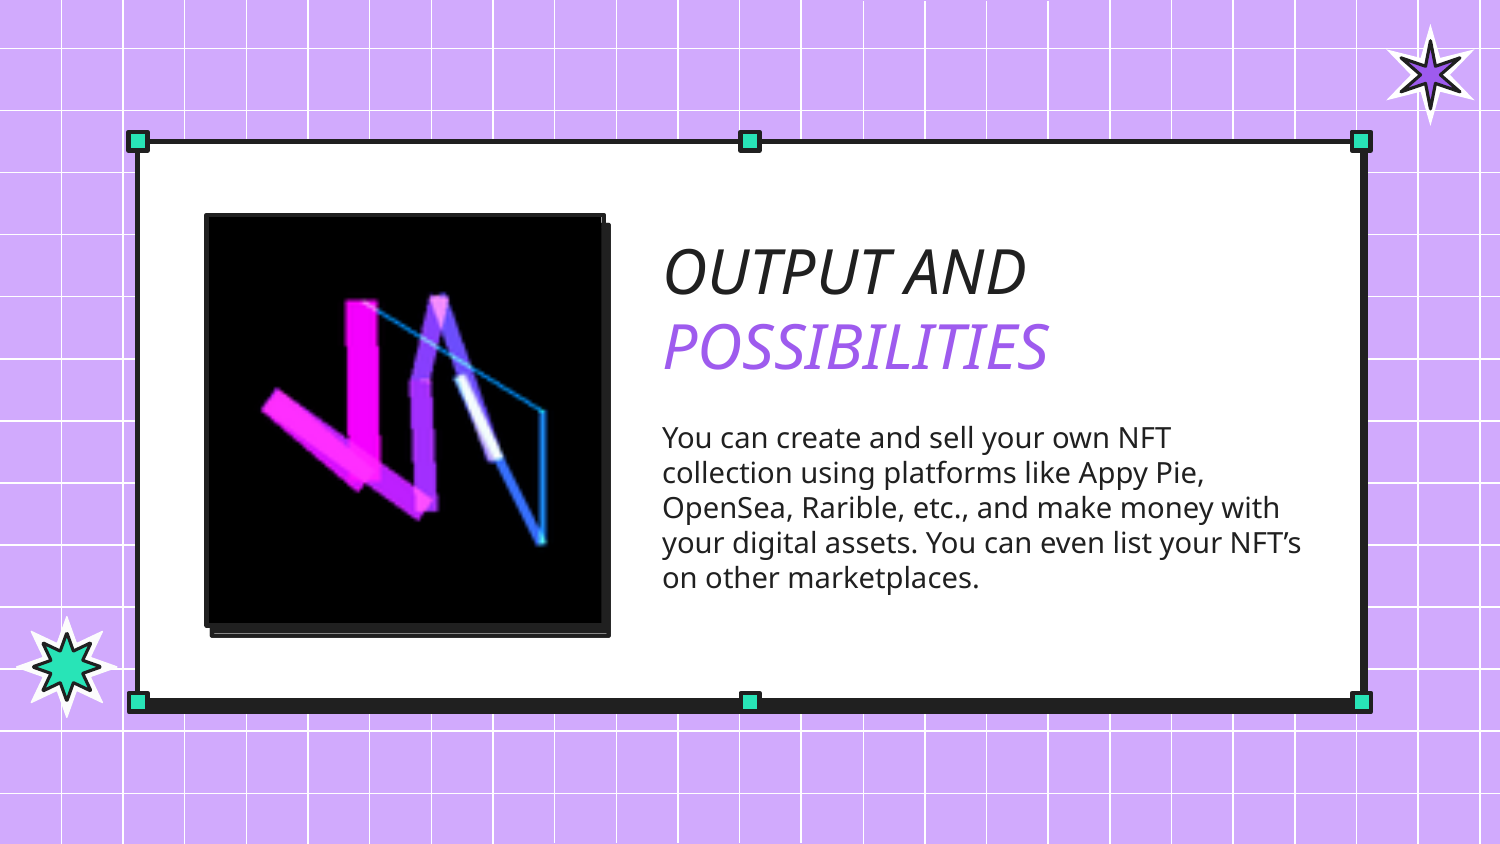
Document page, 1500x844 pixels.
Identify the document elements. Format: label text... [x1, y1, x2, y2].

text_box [15, 615, 119, 719]
picture [208, 217, 602, 624]
title OUTPUT AND POSSIBILITIES [647, 217, 1336, 448]
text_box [1385, 23, 1475, 127]
subtitle You can create and sell your own NFT collection using platforms like Appy Pie, OpenSea, Rarible, etc., and make money with your digital assets. You can even list your NFT’s on other marketplaces. [647, 404, 1325, 627]
